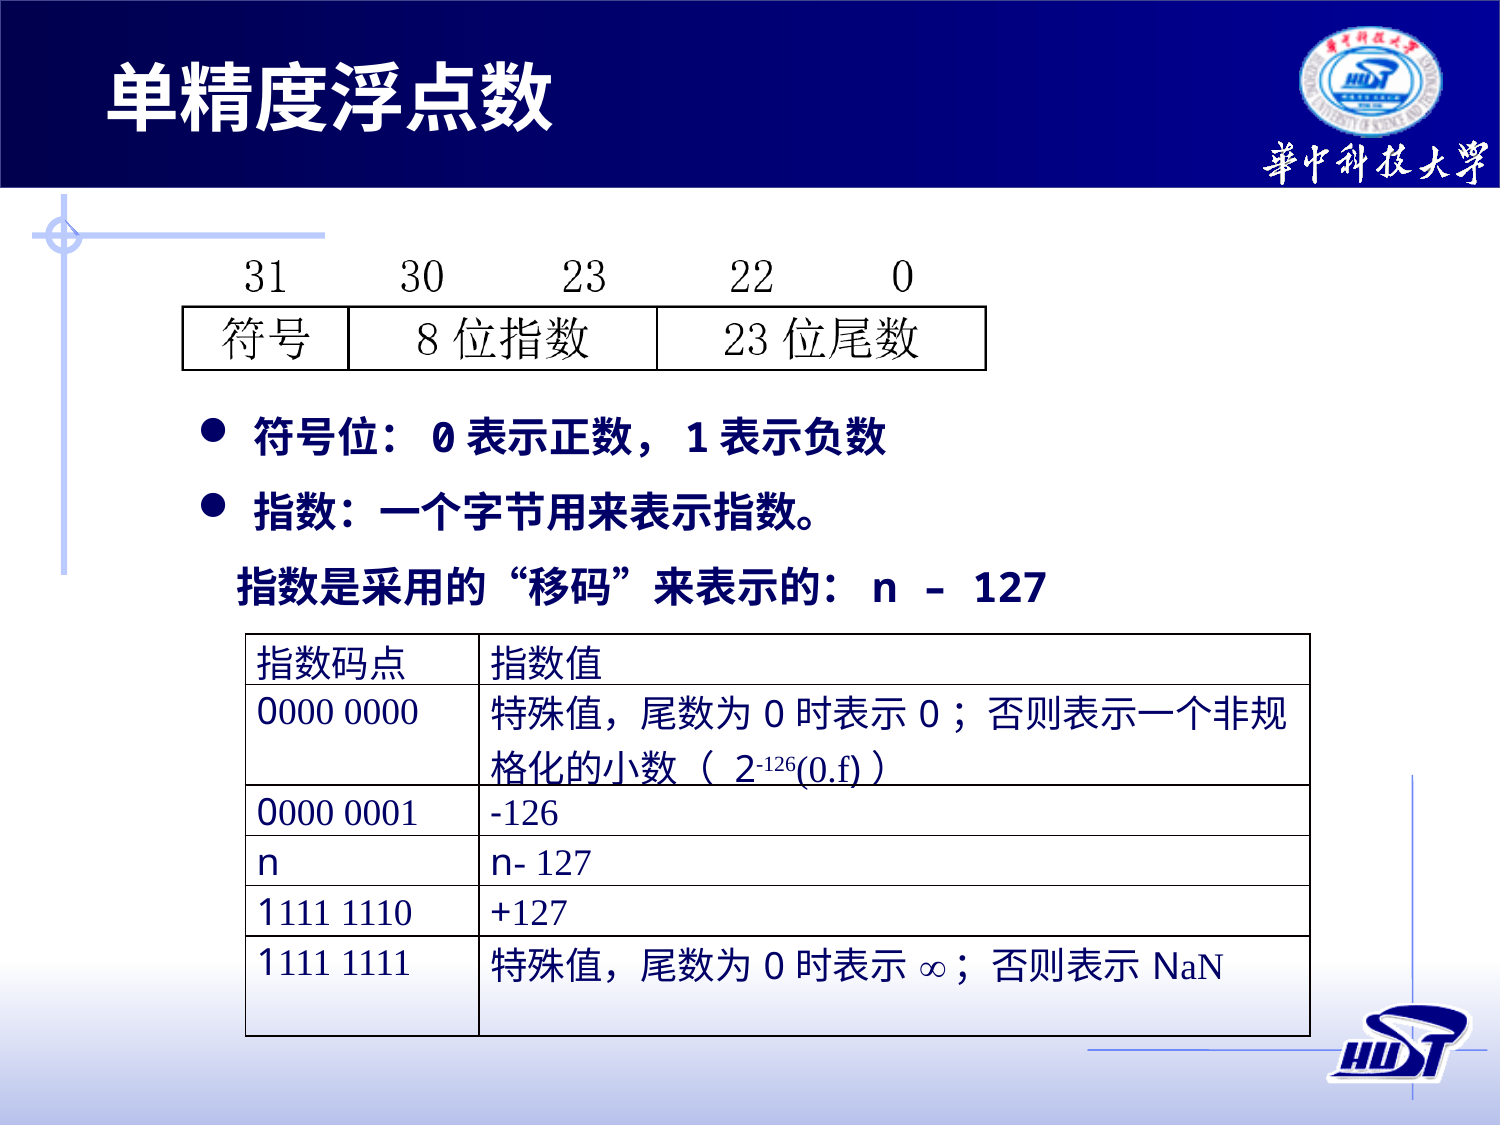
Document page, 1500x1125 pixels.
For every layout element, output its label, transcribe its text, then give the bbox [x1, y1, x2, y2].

table_header 指数码点 [246, 635, 478, 684]
table_cell 0000 0001 [246, 786, 478, 835]
table_cell n [246, 836, 478, 885]
picture [159, 245, 1005, 374]
picture [1299, 26, 1443, 138]
table_cell n- 127 [480, 836, 1309, 885]
table_cell +127 [480, 886, 1309, 935]
table_header 指数值 [480, 635, 1309, 684]
table_cell 1111 1110 [246, 886, 478, 935]
text_box 单精度浮点数 [89, 42, 1308, 148]
table_cell -126 [480, 786, 1309, 835]
table_cell 1111 1111 [246, 937, 478, 1035]
table_cell 0000 0000 [246, 685, 478, 784]
table_cell 特殊值，尾数为0时表示0；否则表示一个非规格化的小数（ 2-126(0.f)） [480, 685, 1309, 784]
table_cell 特殊值，尾数为0时表示¥；否则表示NaN [480, 937, 1309, 1035]
picture [1262, 140, 1488, 185]
text_box 符号位：0表示正数，1表示负数 指数：一个字节用来表示指数。 指数是采用的“移码”来表示的：n – 127 [183, 378, 1341, 625]
